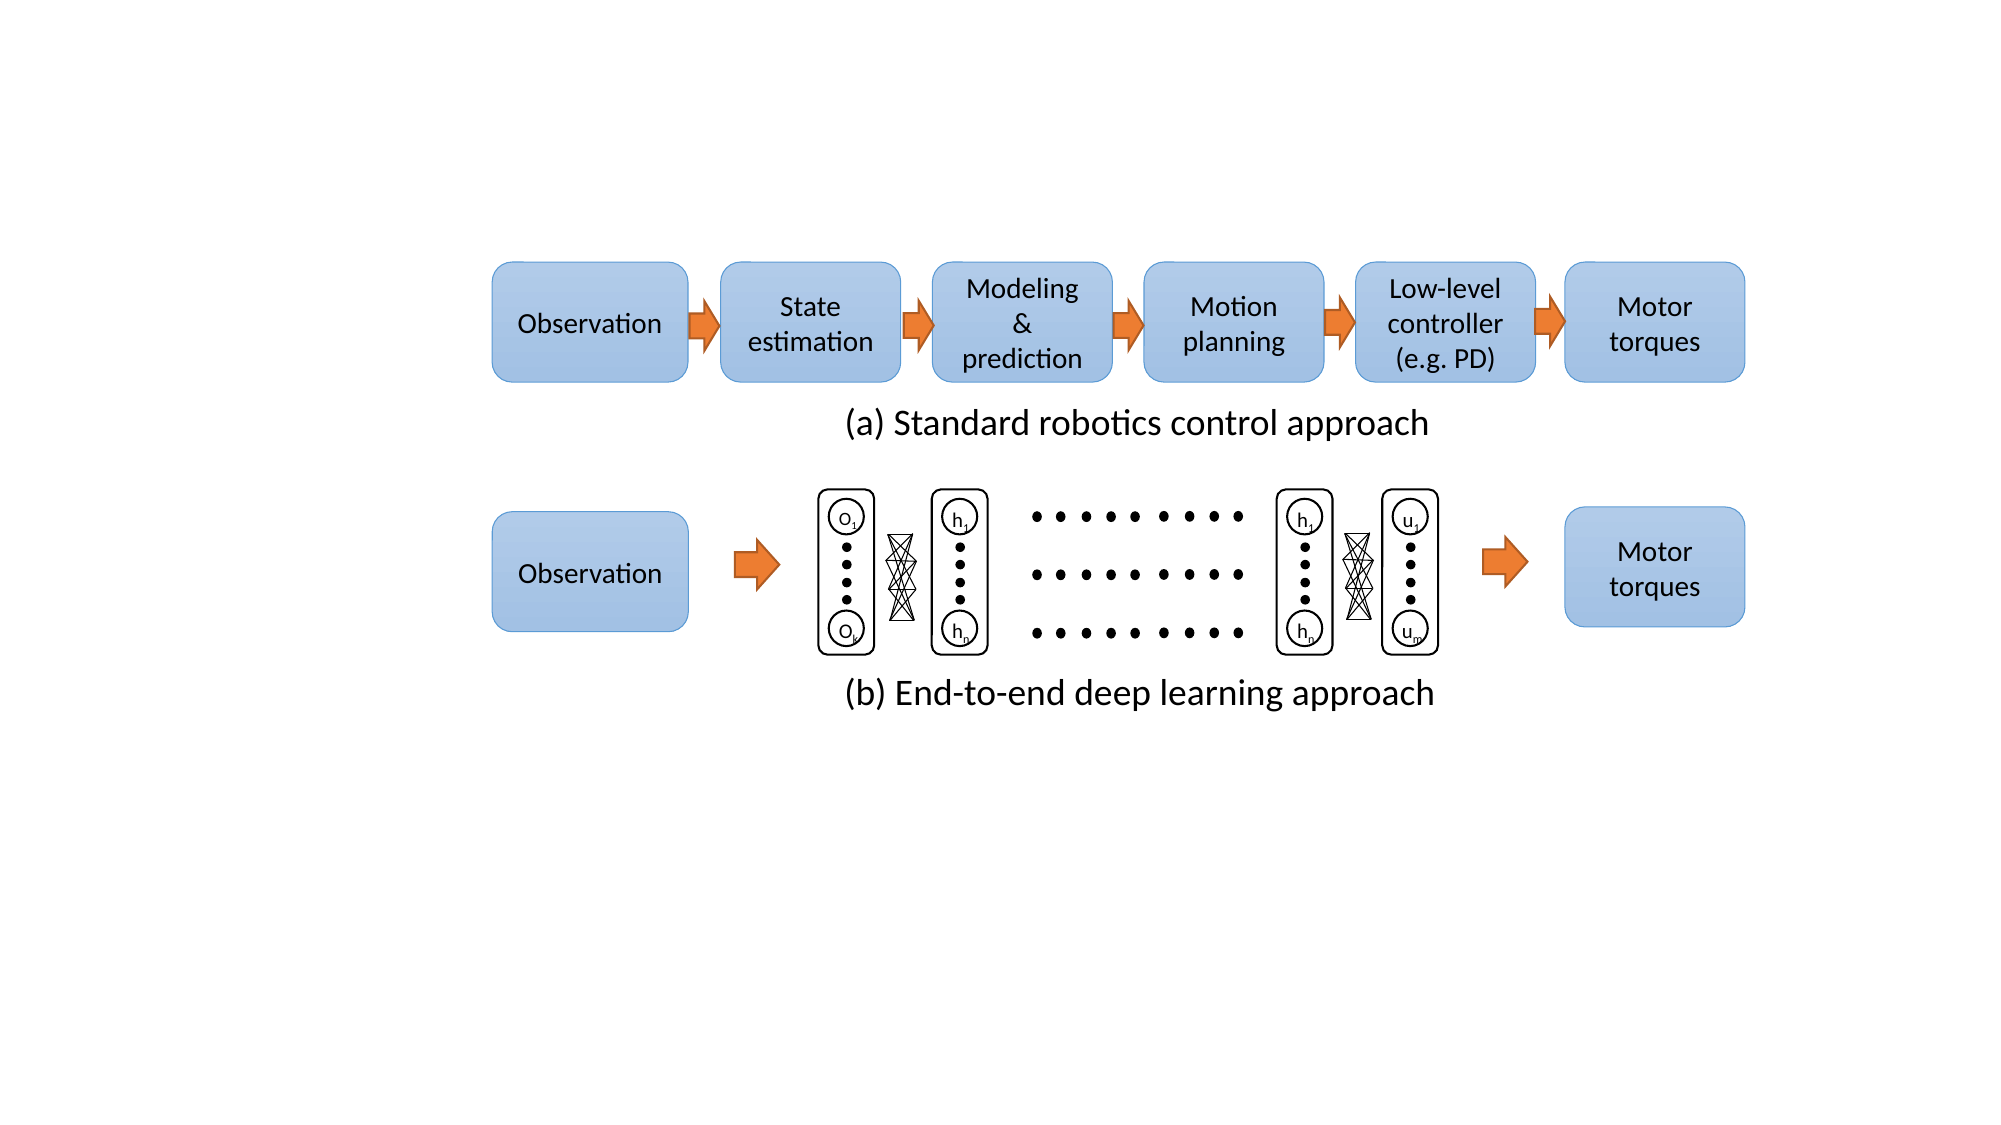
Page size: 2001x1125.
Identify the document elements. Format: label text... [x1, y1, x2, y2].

text_box [841, 577, 852, 588]
text_box [1405, 542, 1416, 553]
text_box Motor torques [1564, 506, 1746, 628]
text_box [1184, 510, 1195, 522]
text_box [1055, 511, 1066, 523]
text_box [1233, 627, 1244, 639]
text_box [1345, 589, 1371, 620]
text_box [1055, 569, 1066, 581]
text_box [1275, 488, 1334, 656]
text_box Low-level controller (e.g. PD) [1355, 261, 1537, 383]
text_box [955, 559, 966, 570]
text_box Motion planning [1143, 261, 1325, 383]
text_box Ok [823, 610, 875, 654]
text_box [1106, 511, 1116, 523]
text_box [1106, 569, 1116, 581]
text_box [1159, 510, 1169, 522]
text_box h1 [1282, 498, 1333, 542]
text_box [1209, 510, 1220, 522]
text_box [1055, 627, 1066, 639]
text_box [902, 297, 935, 354]
text_box h1 [937, 498, 988, 542]
text_box [1233, 569, 1244, 580]
text_box [1106, 627, 1116, 639]
text_box [1130, 569, 1140, 581]
text_box [1300, 577, 1311, 588]
text_box [1381, 488, 1440, 656]
text_box [1323, 293, 1357, 351]
text_box [1184, 569, 1195, 580]
text_box [1300, 559, 1311, 570]
text_box [688, 297, 721, 355]
text_box Observation [491, 511, 689, 633]
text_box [888, 562, 913, 590]
text_box [1130, 511, 1140, 523]
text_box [1345, 561, 1370, 589]
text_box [1342, 532, 1370, 560]
text_box (a) Standard robotics control approach [829, 390, 1446, 451]
text_box hn [937, 610, 988, 654]
text_box [733, 537, 781, 593]
text_box [1032, 569, 1042, 581]
text_box O1 [823, 498, 875, 540]
text_box [1233, 510, 1244, 522]
text_box hn [1282, 610, 1333, 654]
text_box [1482, 534, 1529, 590]
text_box [1405, 577, 1416, 588]
text_box [1081, 569, 1092, 581]
text_box [1534, 292, 1567, 350]
text_box [1184, 627, 1195, 639]
text_box [1300, 542, 1311, 553]
text_box Observation [491, 261, 689, 383]
text_box Motor torques [1564, 261, 1746, 383]
text_box [1159, 627, 1169, 639]
text_box [1032, 627, 1042, 639]
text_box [885, 533, 913, 561]
text_box u1 [1387, 498, 1439, 542]
text_box [955, 577, 966, 588]
text_box [1081, 627, 1092, 639]
text_box [1130, 627, 1140, 639]
text_box [841, 542, 852, 553]
text_box [1209, 627, 1220, 639]
text_box [1209, 569, 1220, 580]
text_box [1159, 569, 1169, 580]
text_box [1405, 559, 1416, 570]
text_box State estimation [720, 261, 902, 383]
text_box [1032, 511, 1042, 523]
text_box [1300, 594, 1311, 605]
text_box [1405, 594, 1416, 605]
text_box [841, 559, 852, 570]
text_box [1112, 297, 1145, 354]
text_box um [1387, 609, 1445, 654]
text_box [955, 594, 966, 605]
text_box [841, 594, 852, 605]
text_box [817, 488, 876, 656]
text_box (b) End-to-end deep learning approach [829, 660, 1451, 720]
text_box [1081, 511, 1092, 523]
text_box Modeling & prediction [931, 261, 1113, 383]
text_box [930, 488, 989, 656]
text_box [955, 542, 966, 553]
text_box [888, 590, 914, 621]
